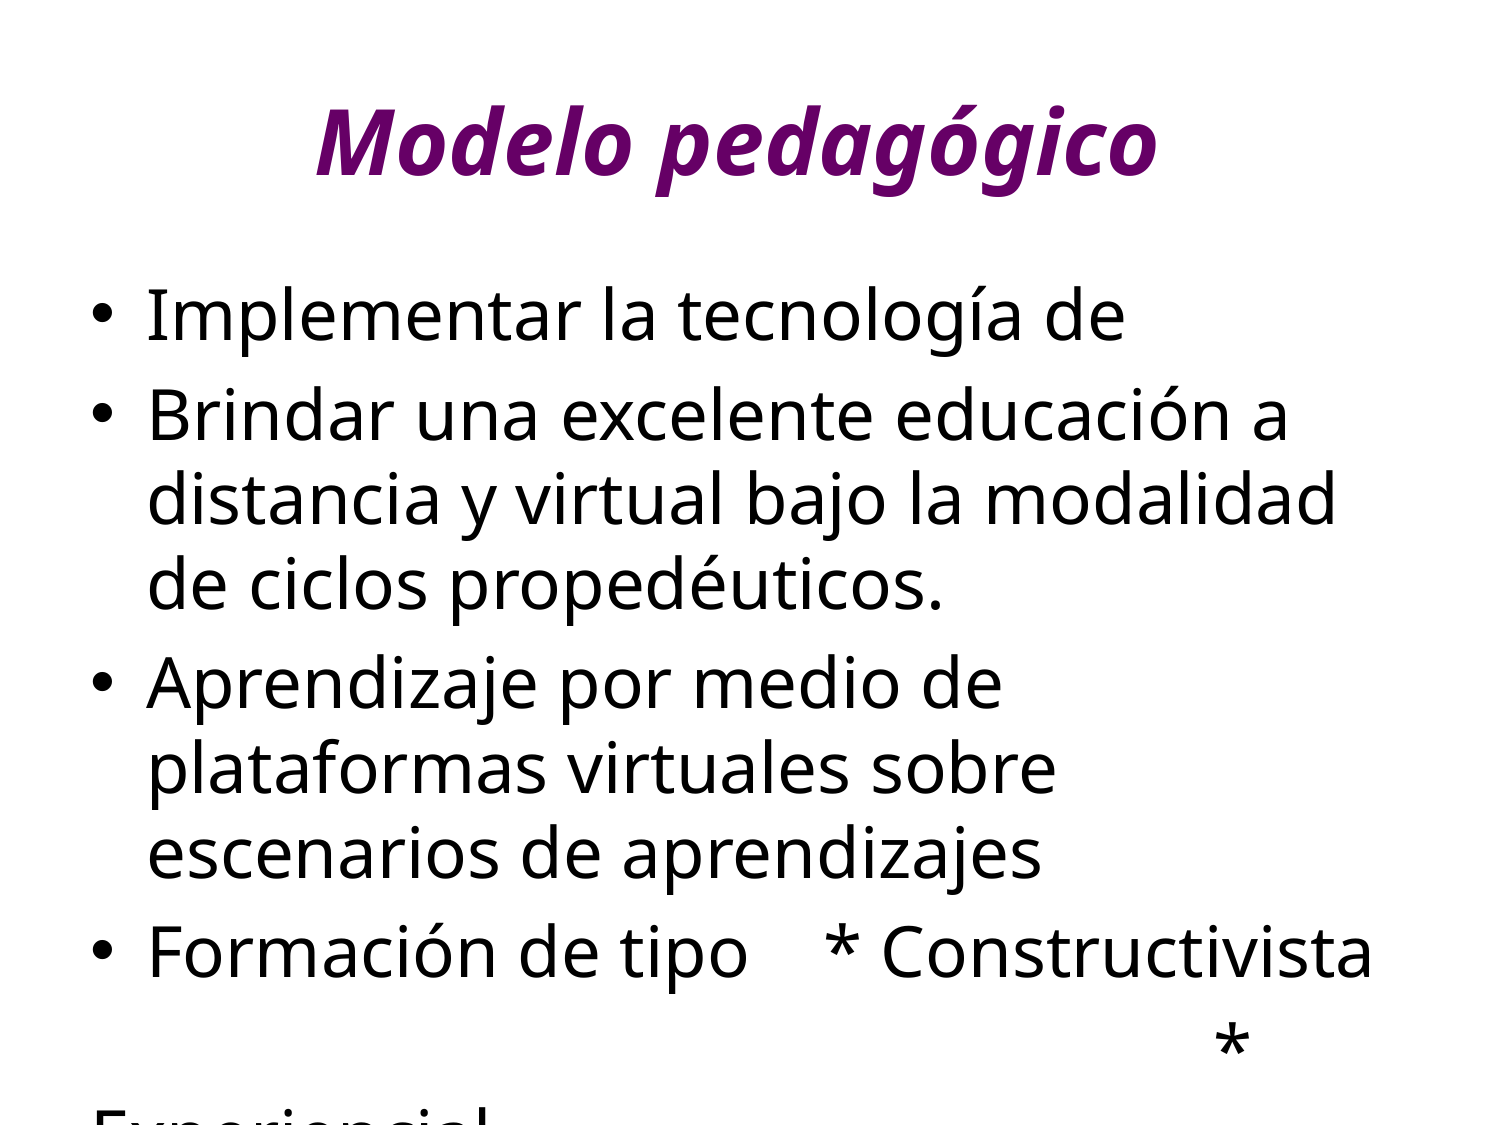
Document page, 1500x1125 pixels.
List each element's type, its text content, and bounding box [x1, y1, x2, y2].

title Modelo pedagógico [75, 45, 1425, 233]
list Implementar la tecnología de Brindar una excelente educación a distancia y virtual bajo la modalidad de ciclos propedéuticos. Aprendizaje por medio de plataformas virtuales sobre escenarios de aprendizajes Formación de tipo * Constructivista * Experiencial * Colaborativo [75, 262, 1425, 1005]
